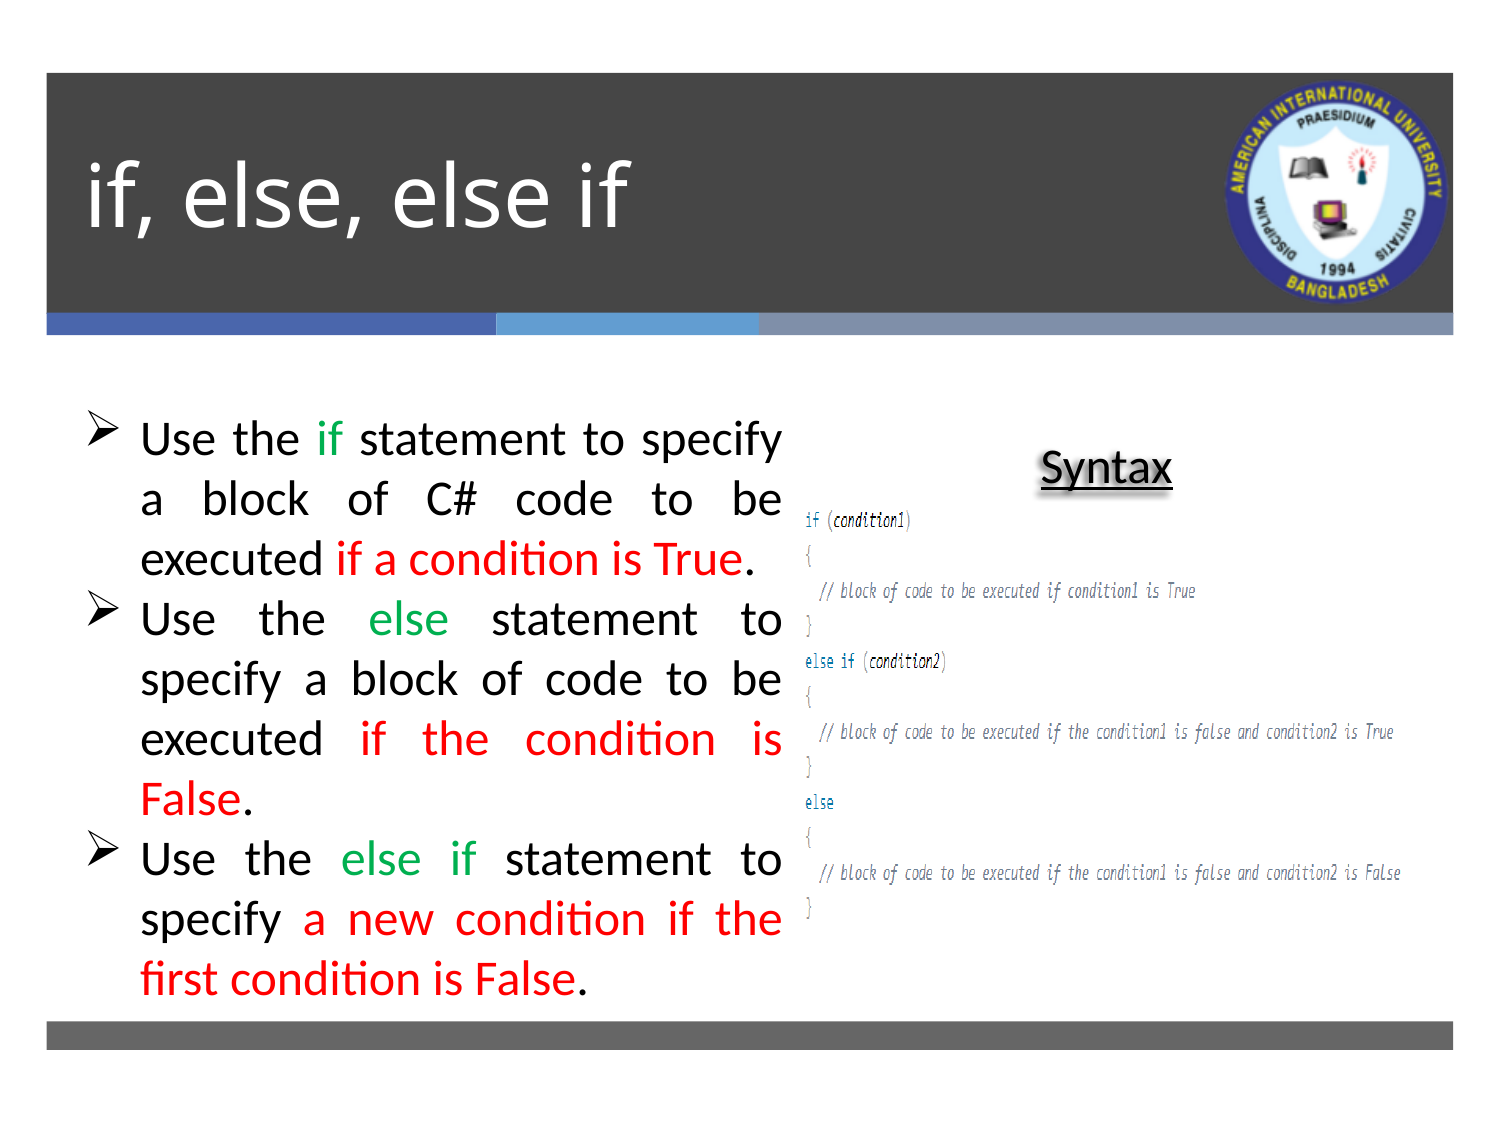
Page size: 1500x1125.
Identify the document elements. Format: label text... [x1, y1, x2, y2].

text_box Use the if statement to specify a block of C# code to be executed if a condition is True. Use the else statement to specify a block of code to be executed if the condition is False. Use the else if statement to specify a new condition if the first condition is False. [69, 397, 798, 1013]
text_box Syntax [1006, 430, 1208, 482]
picture [797, 484, 1417, 932]
title if, else, else if [69, 73, 1351, 253]
picture [1220, 75, 1454, 310]
